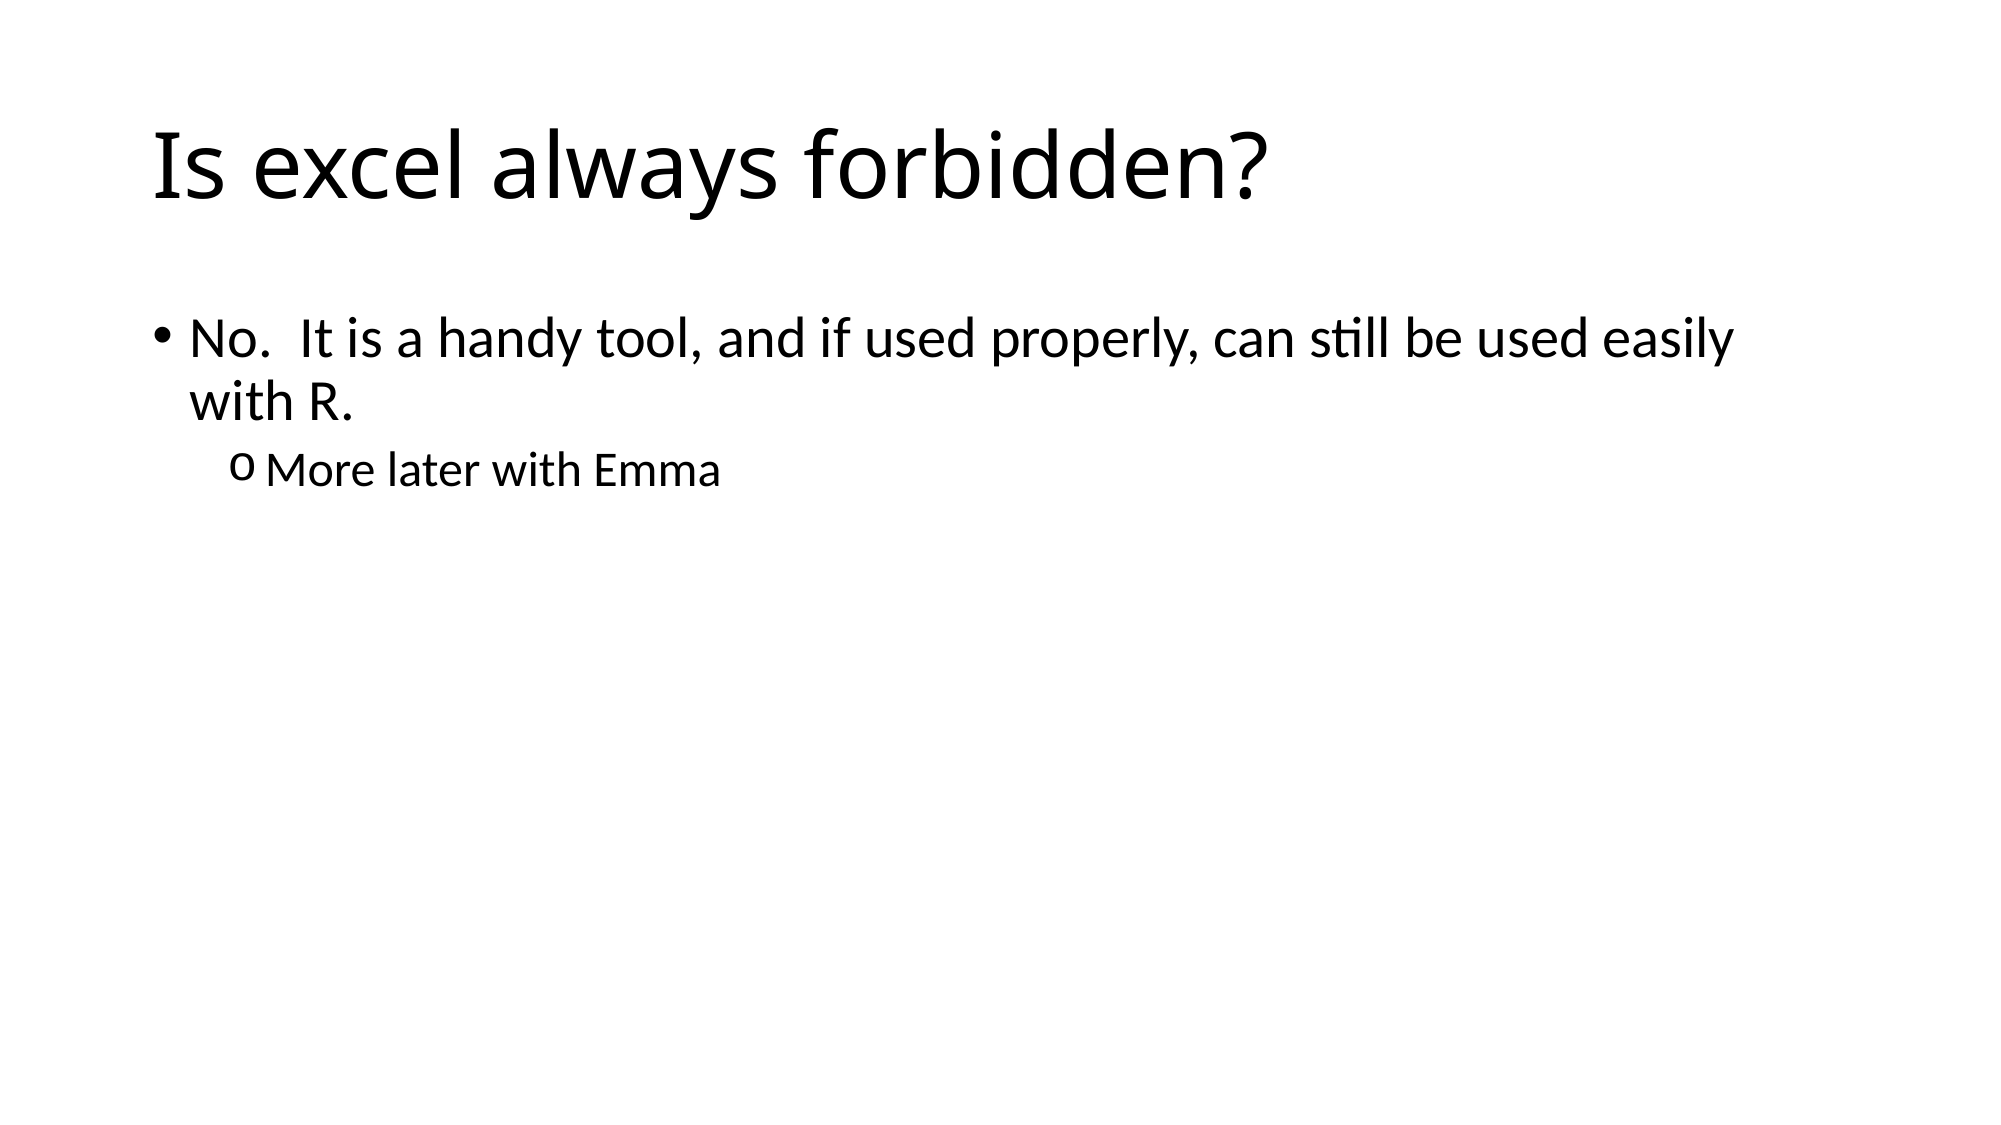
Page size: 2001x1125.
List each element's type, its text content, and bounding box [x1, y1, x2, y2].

list No. It is a handy tool, and if used properly, can still be used easily with R. More later with Emma [137, 299, 1863, 513]
title Is excel always forbidden? [137, 59, 1863, 278]
